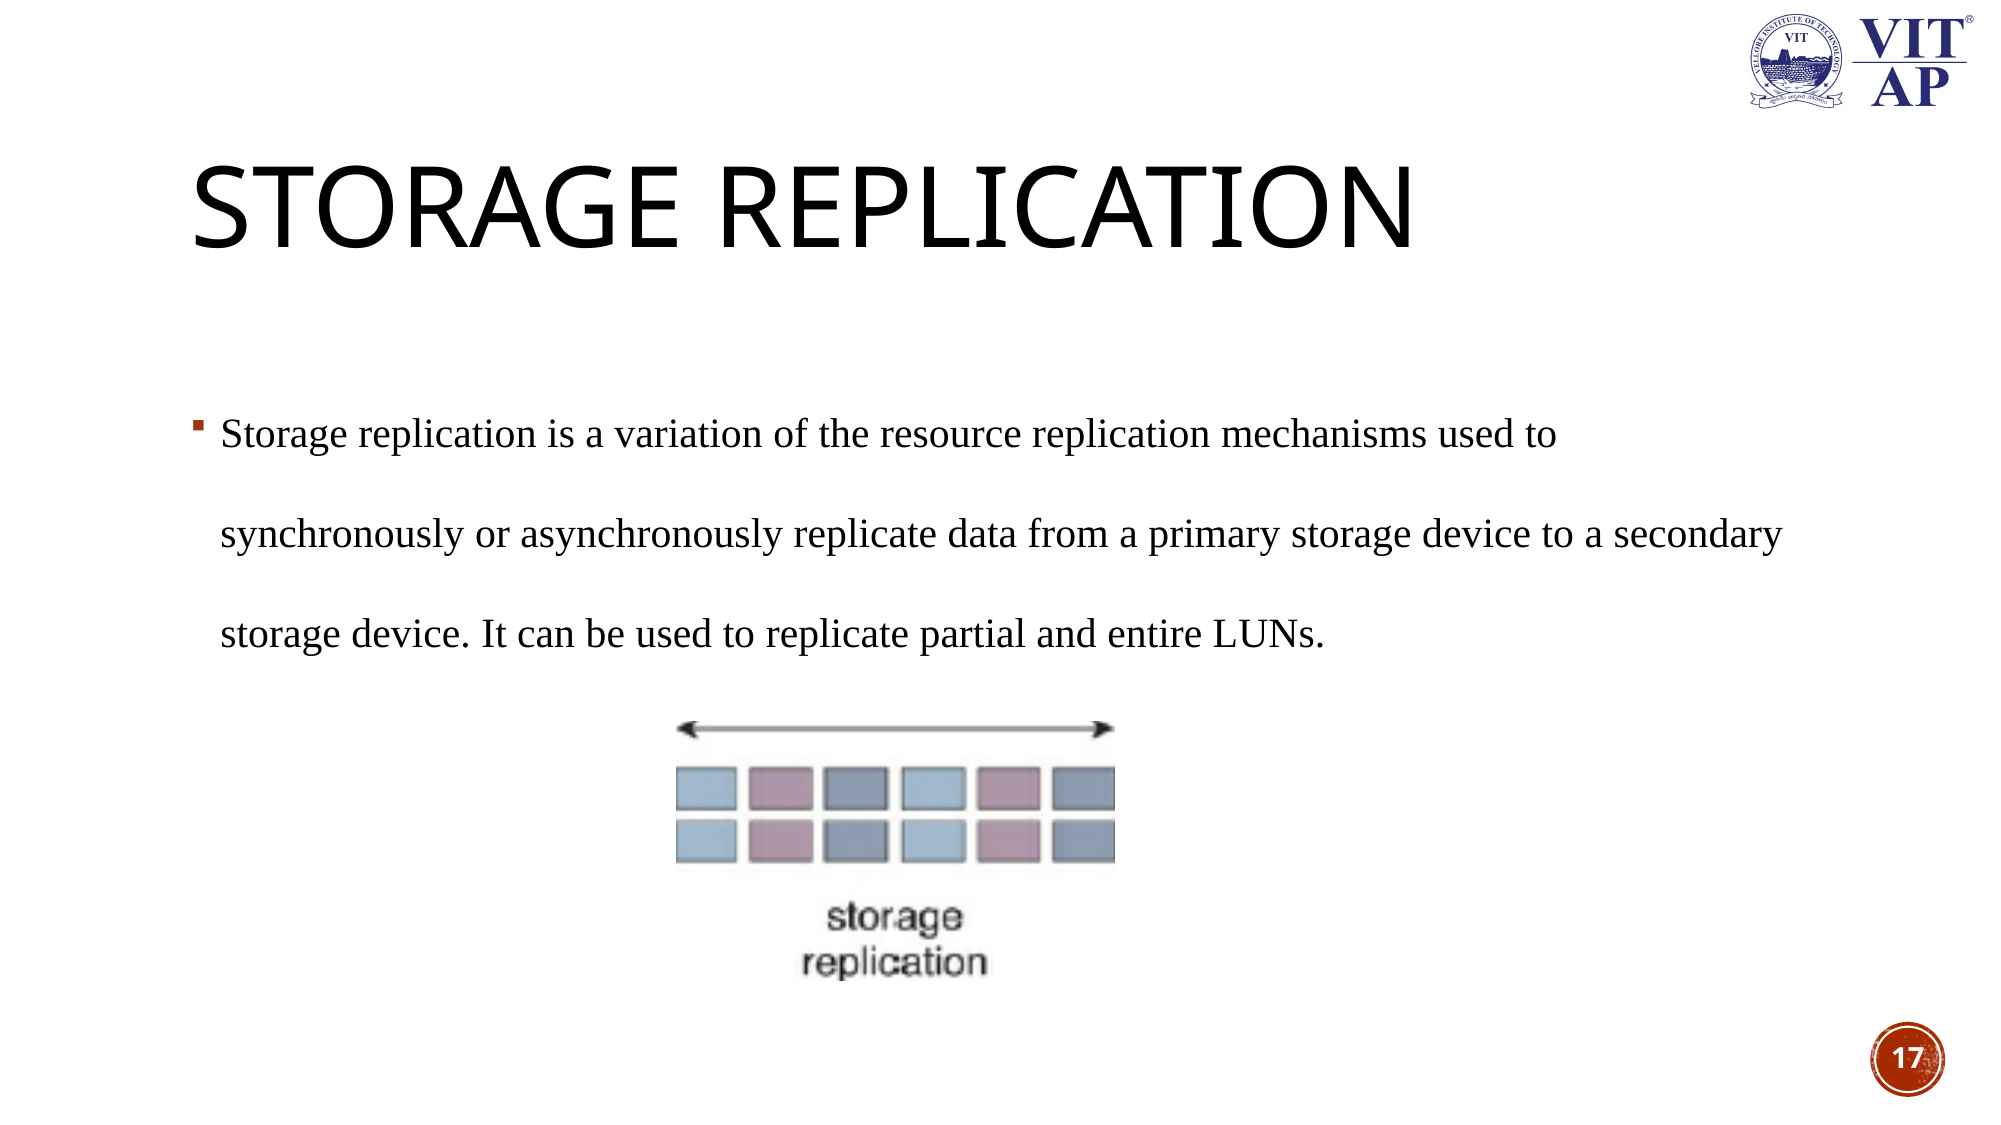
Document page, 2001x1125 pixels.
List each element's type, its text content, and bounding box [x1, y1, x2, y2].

title Storage Replication [175, 79, 1826, 344]
list Storage replication is a variation of the resource replication mechanisms used to synchronously or asynchronously replicate data from a primary storage device to a secondary storage device. It can be used to replicate partial and entire LUNs. [175, 348, 1826, 1013]
picture [1731, 0, 1980, 113]
slide_number 17 [1855, 1028, 1961, 1089]
picture [678, 723, 1114, 980]
